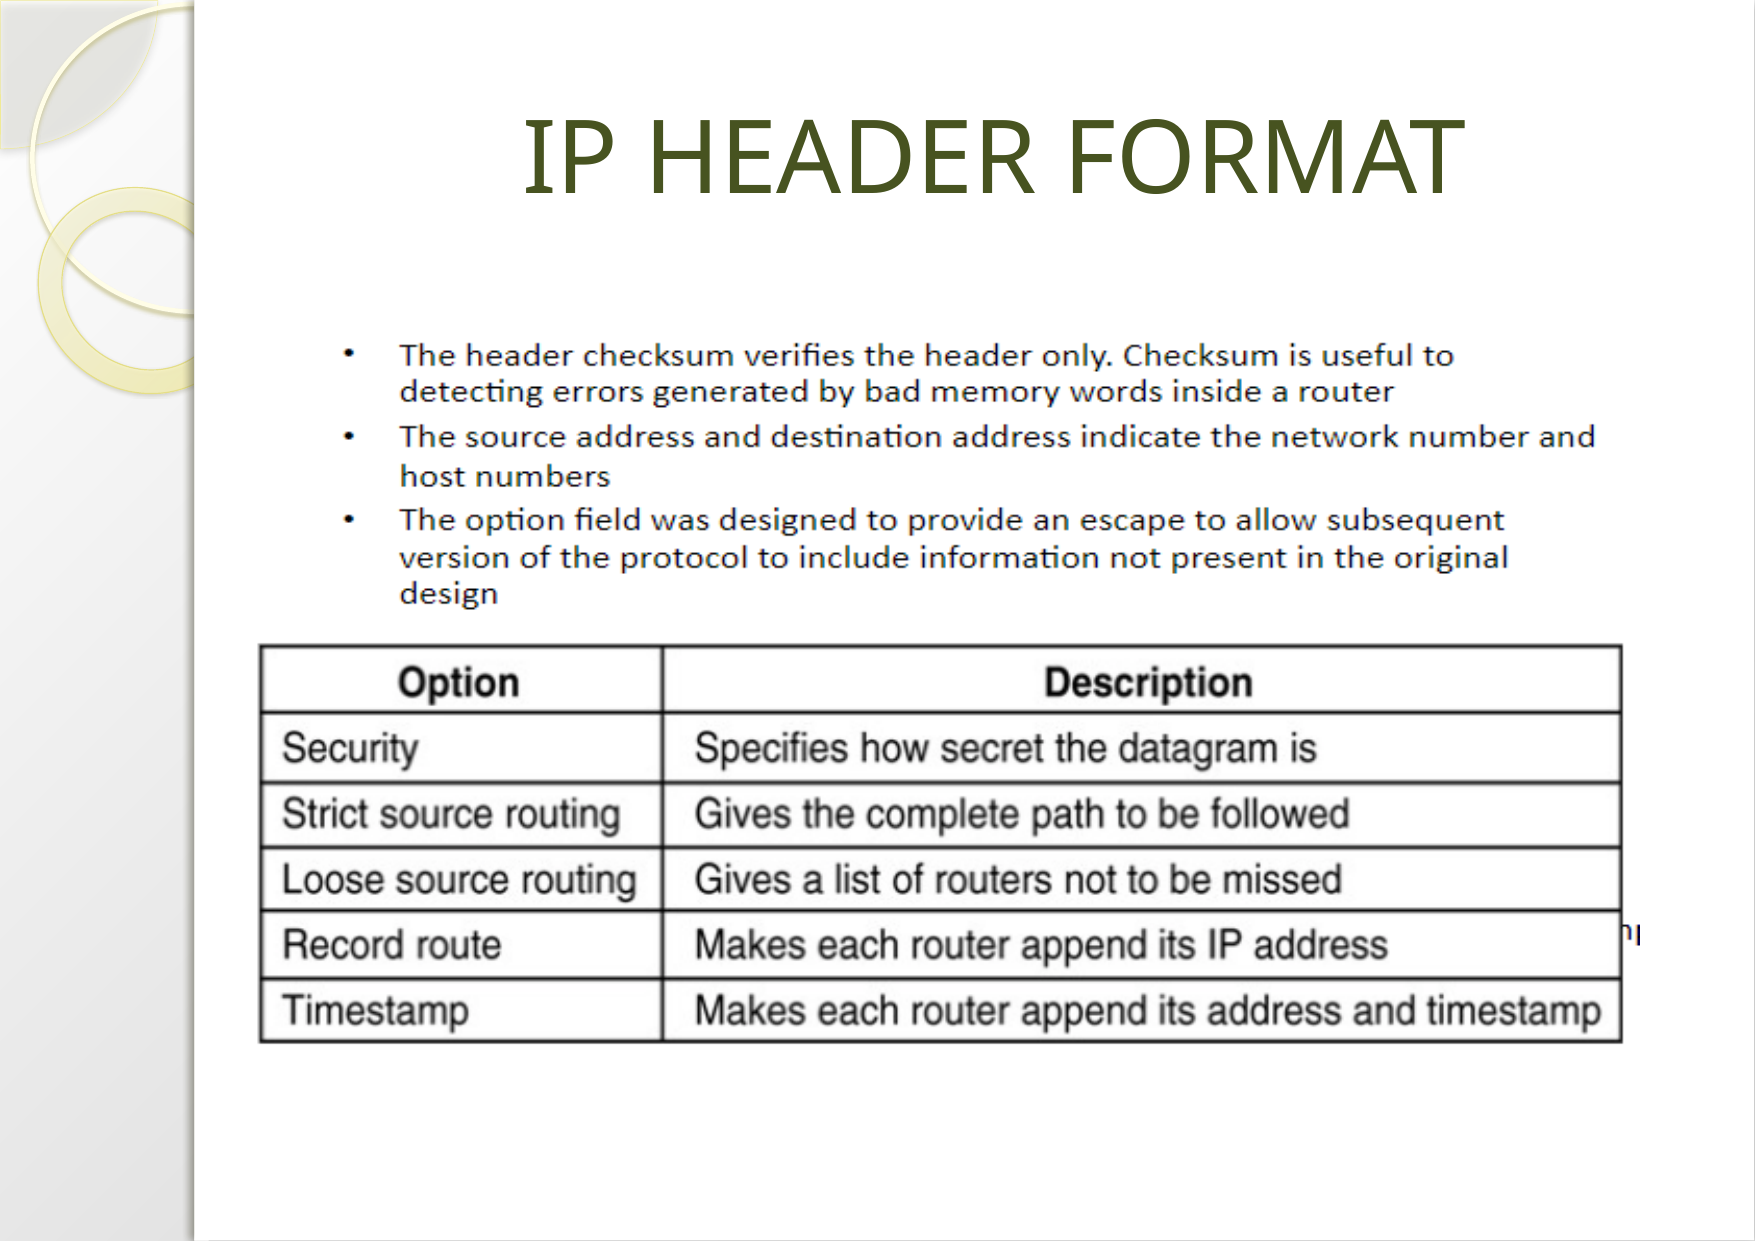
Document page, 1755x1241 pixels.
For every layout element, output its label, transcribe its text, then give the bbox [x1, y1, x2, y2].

title IP HEADER FORMAT [275, 49, 1714, 257]
picture [226, 319, 1640, 1046]
